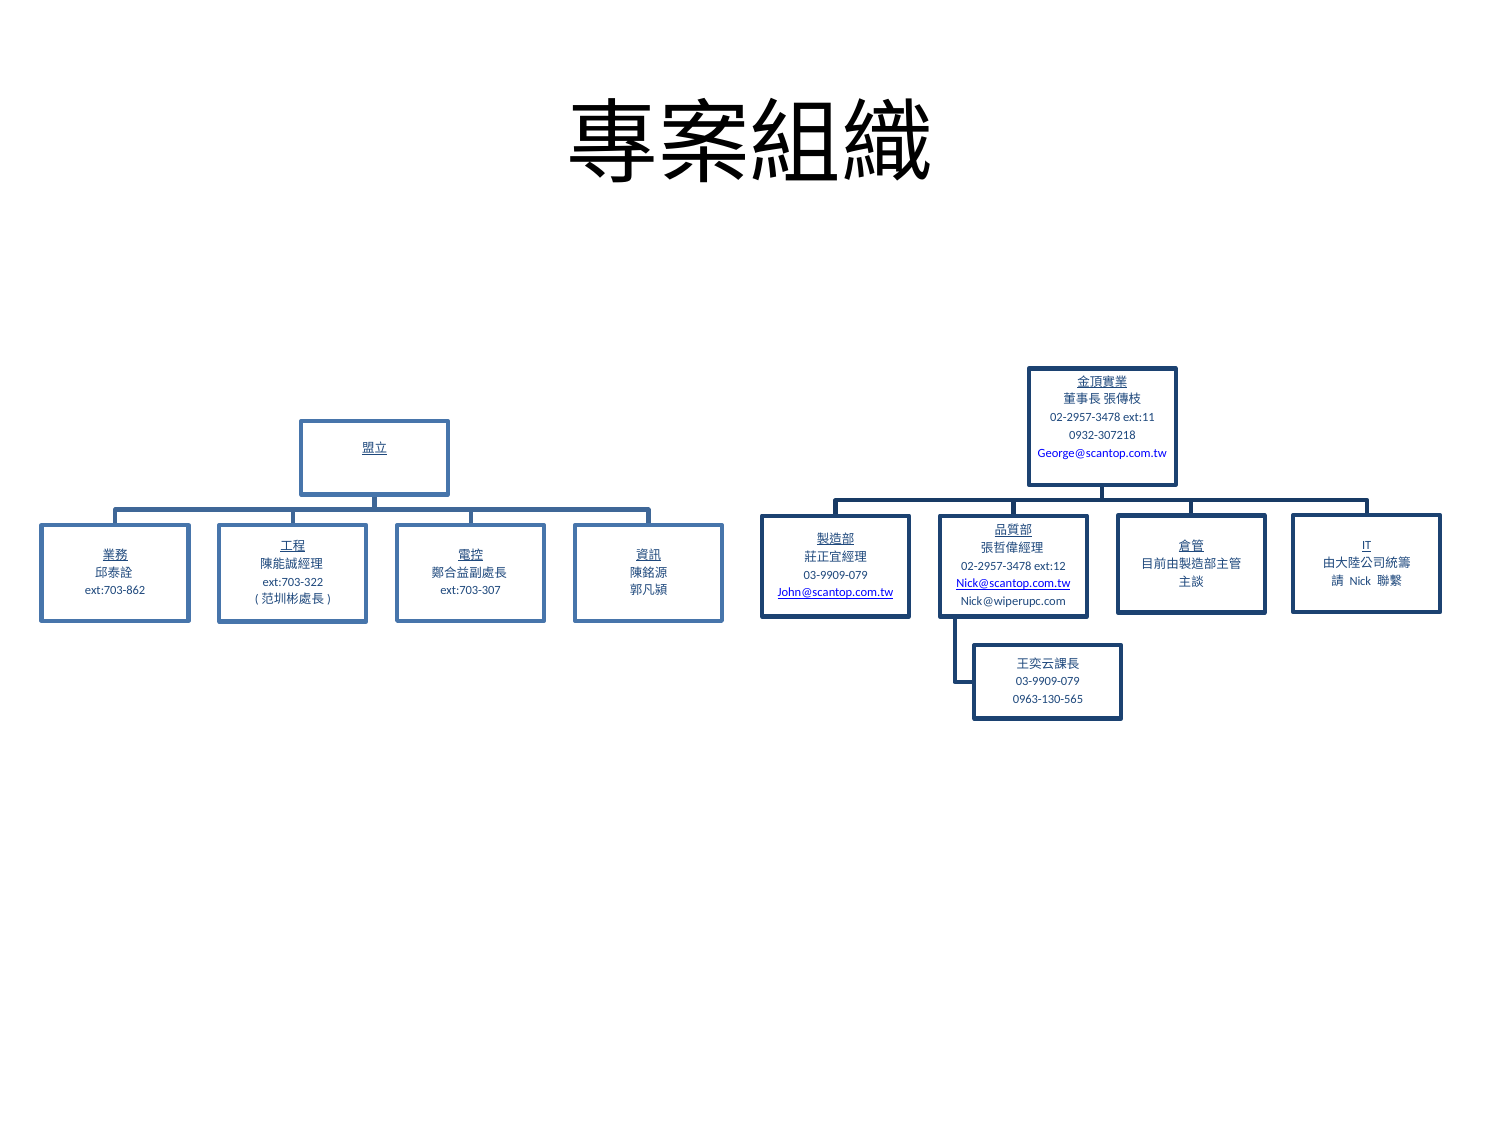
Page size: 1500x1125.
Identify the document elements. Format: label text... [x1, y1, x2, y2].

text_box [761, 255, 1444, 835]
title 專案組織 [75, 45, 1425, 233]
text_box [41, 231, 723, 811]
